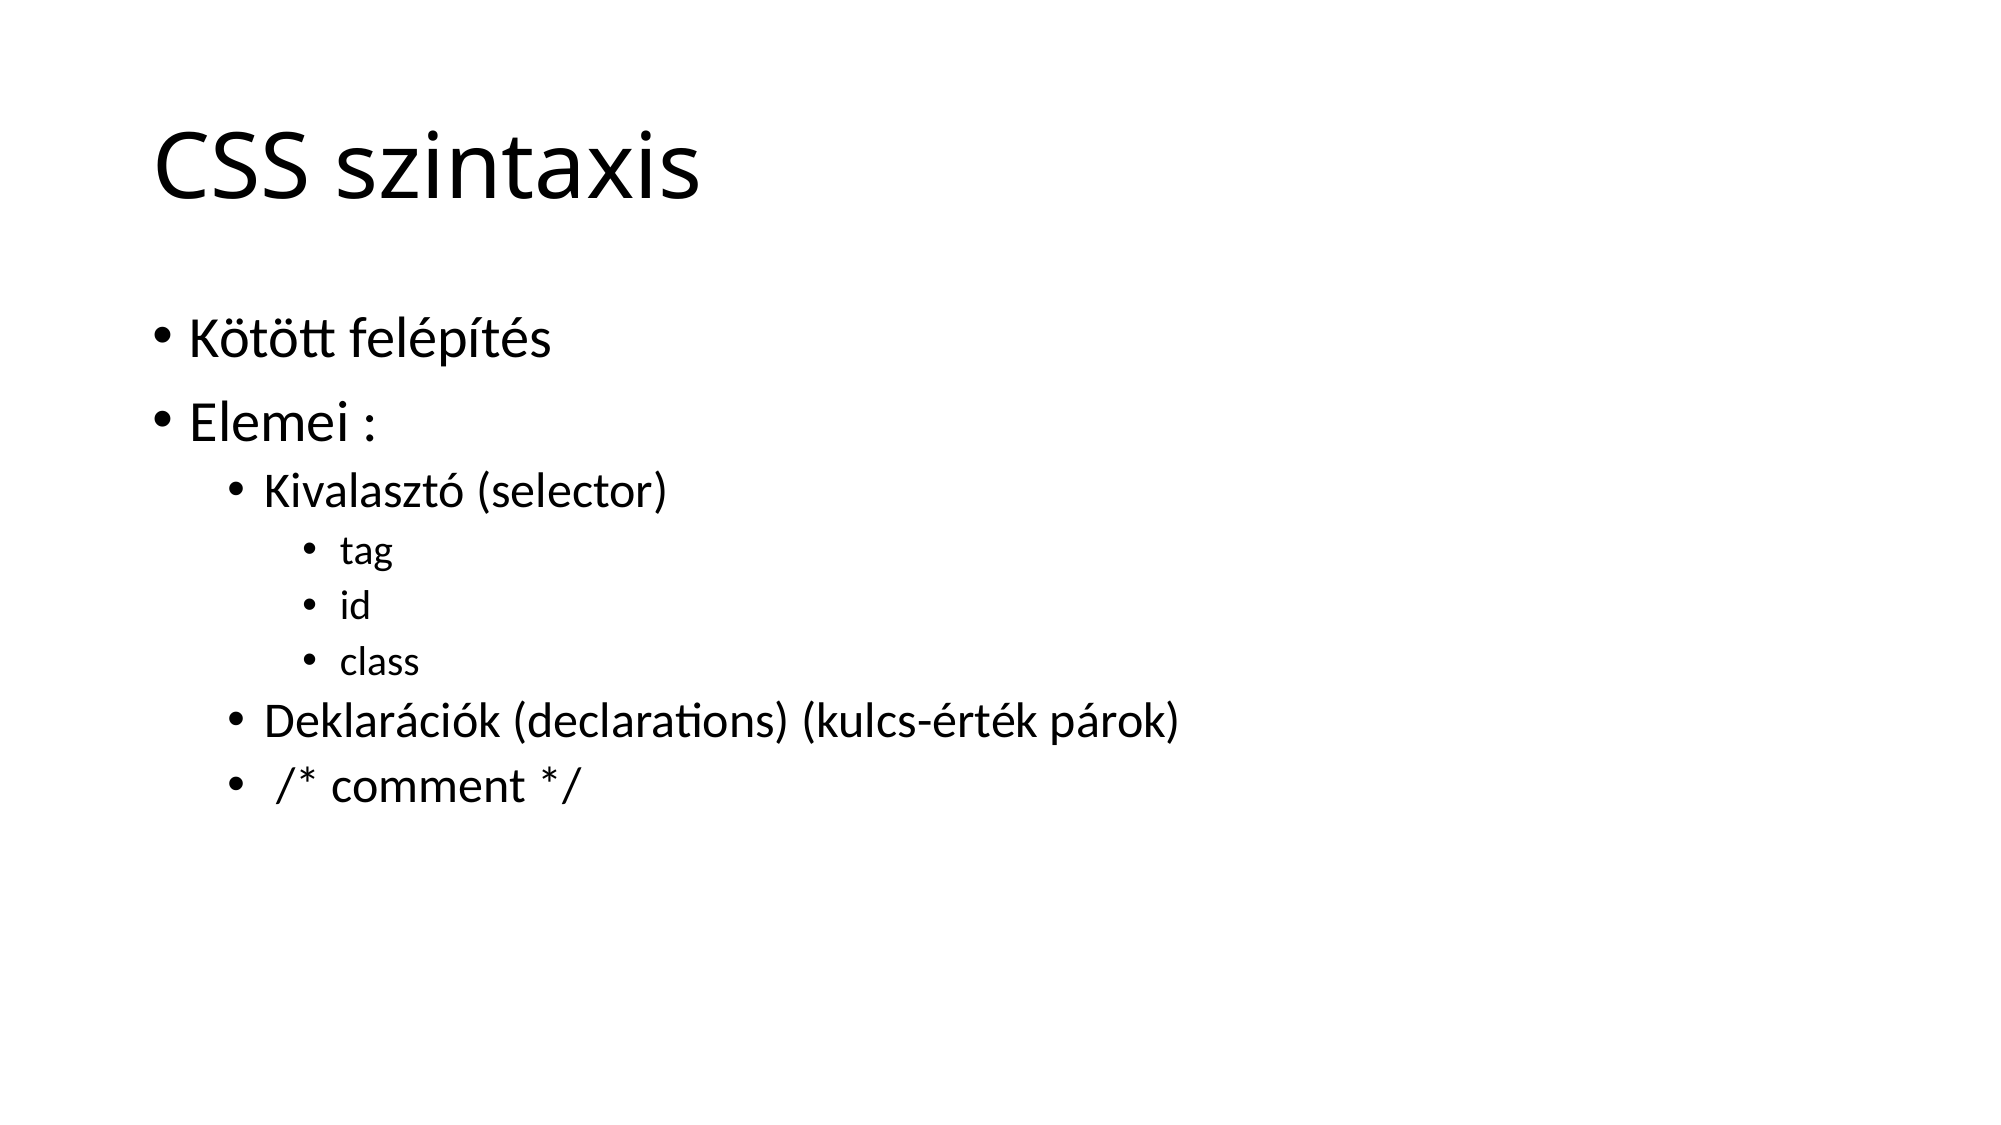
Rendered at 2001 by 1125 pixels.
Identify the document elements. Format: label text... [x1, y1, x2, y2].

title CSS szintaxis [137, 59, 1863, 278]
list Kötött felépítés Elemei : Kivalasztó (selector) tag id class Deklarációk (declarations) (kulcs-érték párok) /* comment */ [137, 299, 1863, 1014]
